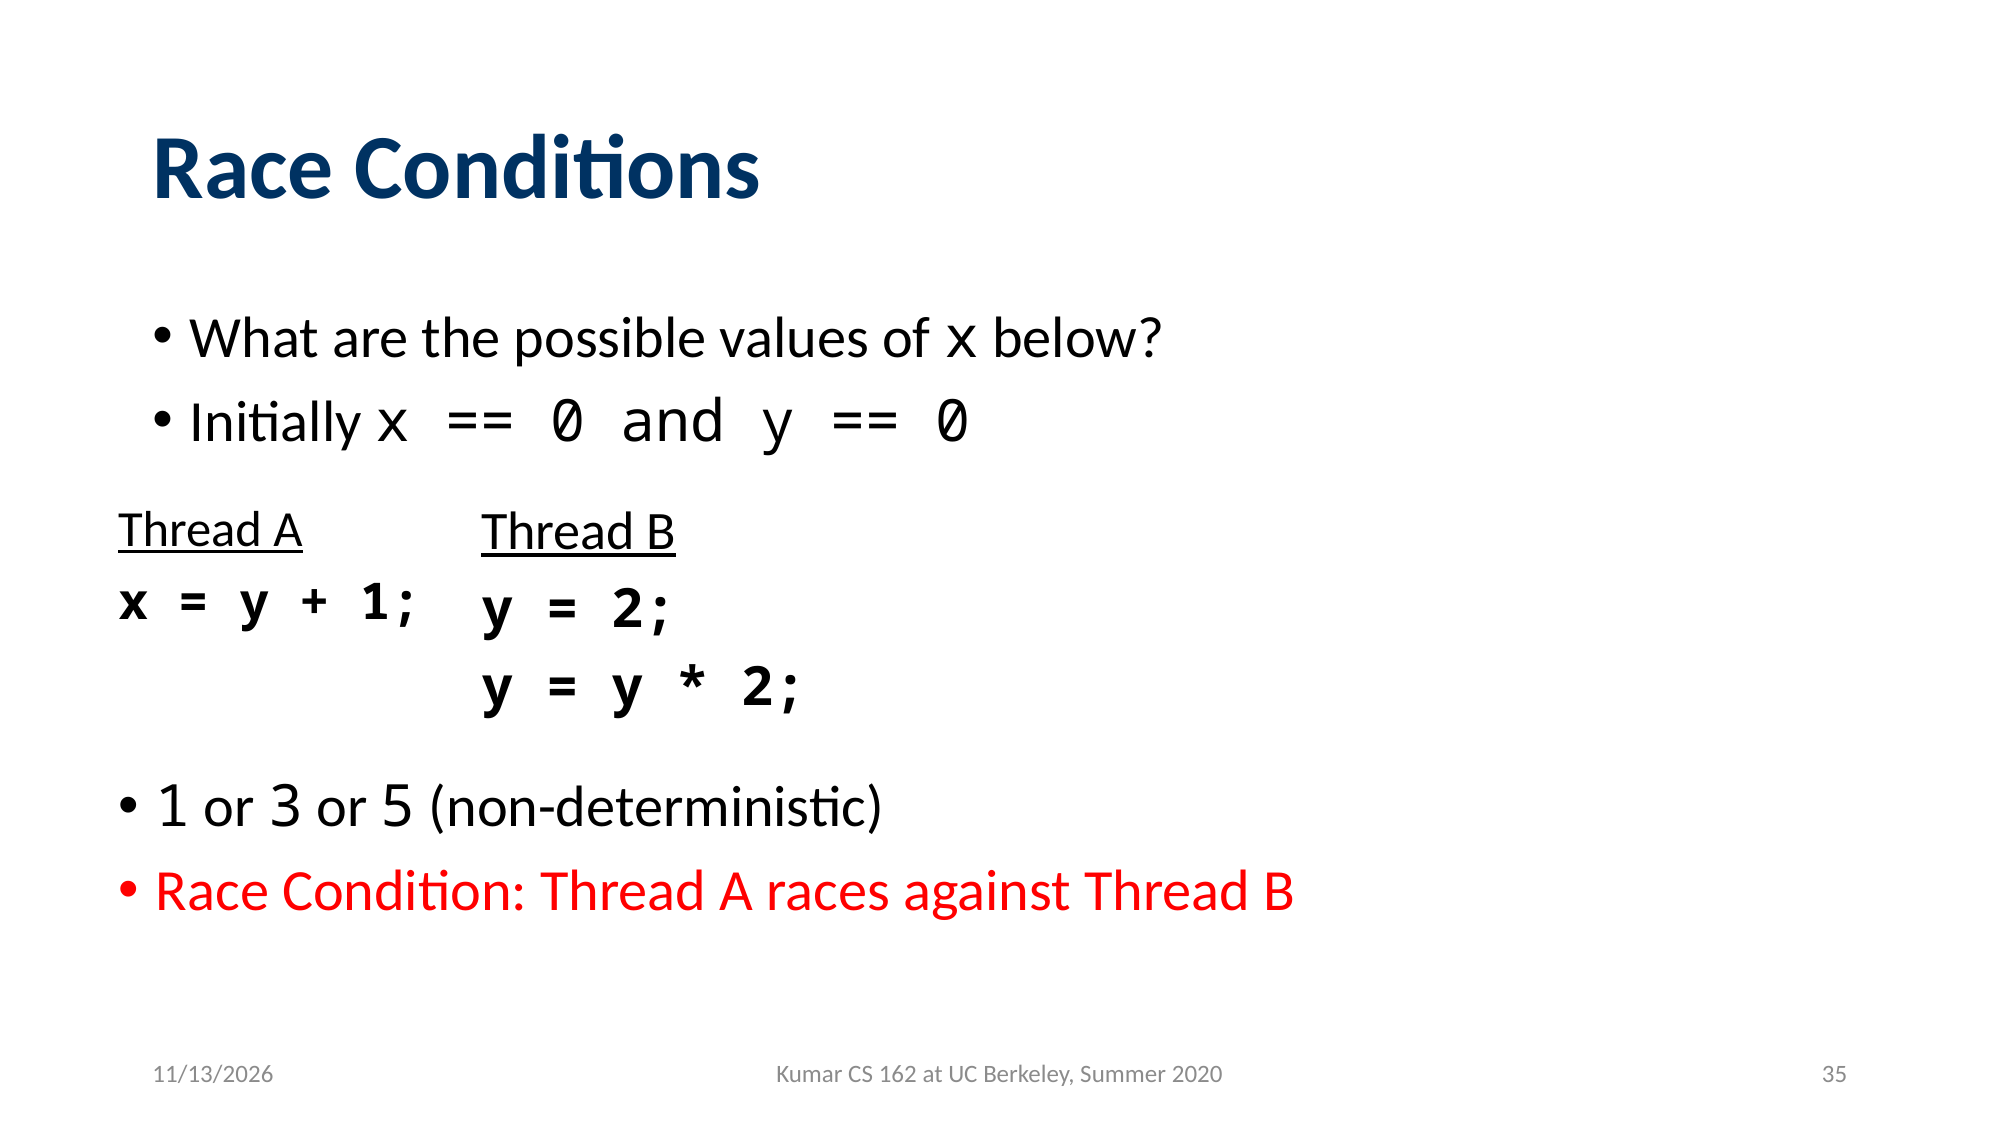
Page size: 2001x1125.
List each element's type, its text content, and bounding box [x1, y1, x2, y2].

text_box Thread A x = y + 1; [103, 495, 463, 670]
text_box Thread B y = 2; y = y * 2; [466, 495, 826, 769]
footer Kumar CS 162 at UC Berkeley, Summer 2020 [662, 1042, 1338, 1103]
list What are the possible values of x below? Initially x == 0 and y == 0 [137, 299, 1863, 486]
slide_number 35 [1412, 1042, 1863, 1103]
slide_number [137, 1042, 588, 1103]
text_box 1 or 3 or 5 (non-deterministic) Race Condition: Thread A races against Thread B [103, 769, 1397, 943]
title Race Conditions [137, 59, 1863, 278]
